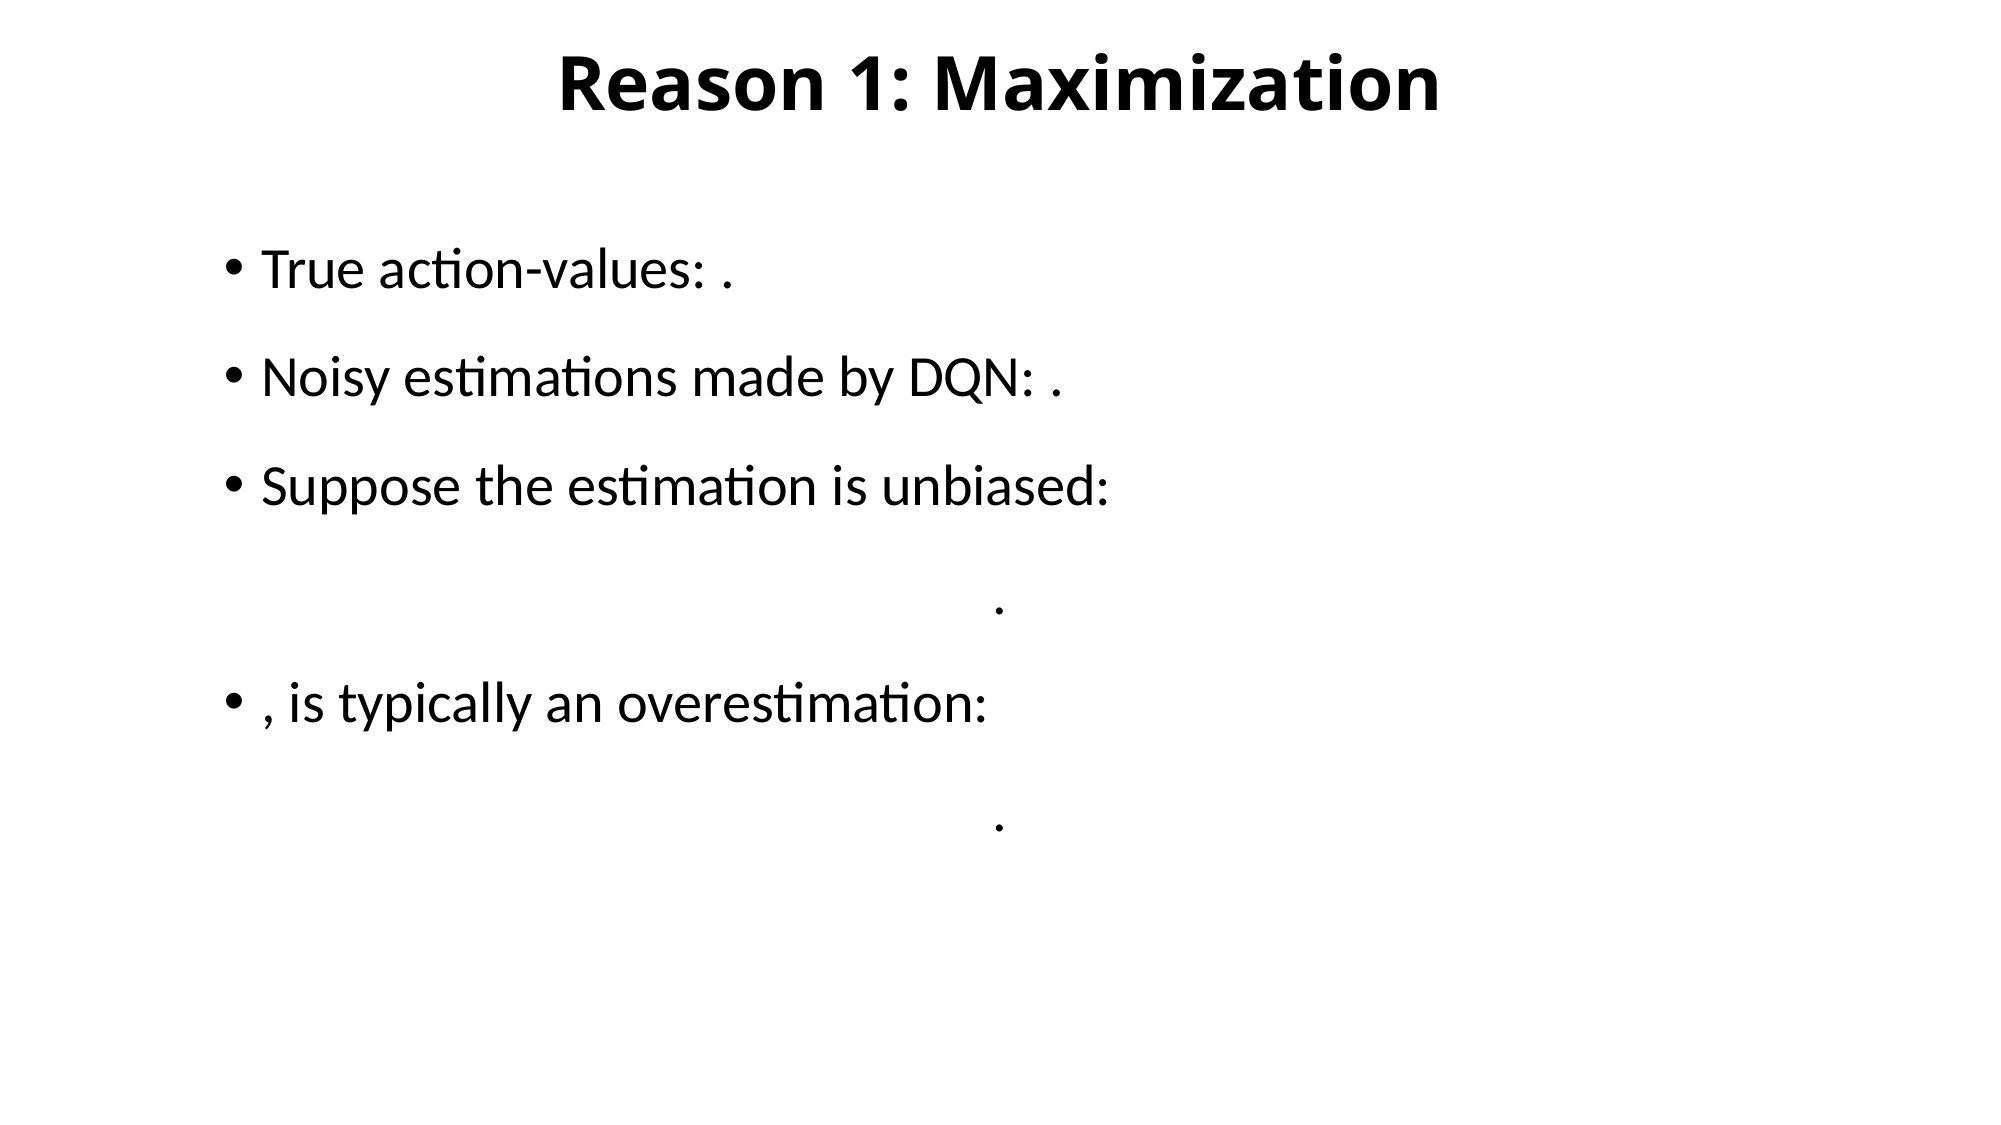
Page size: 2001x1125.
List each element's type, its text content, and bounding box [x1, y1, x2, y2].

title Reason 1: Maximization [0, 1, 2000, 172]
